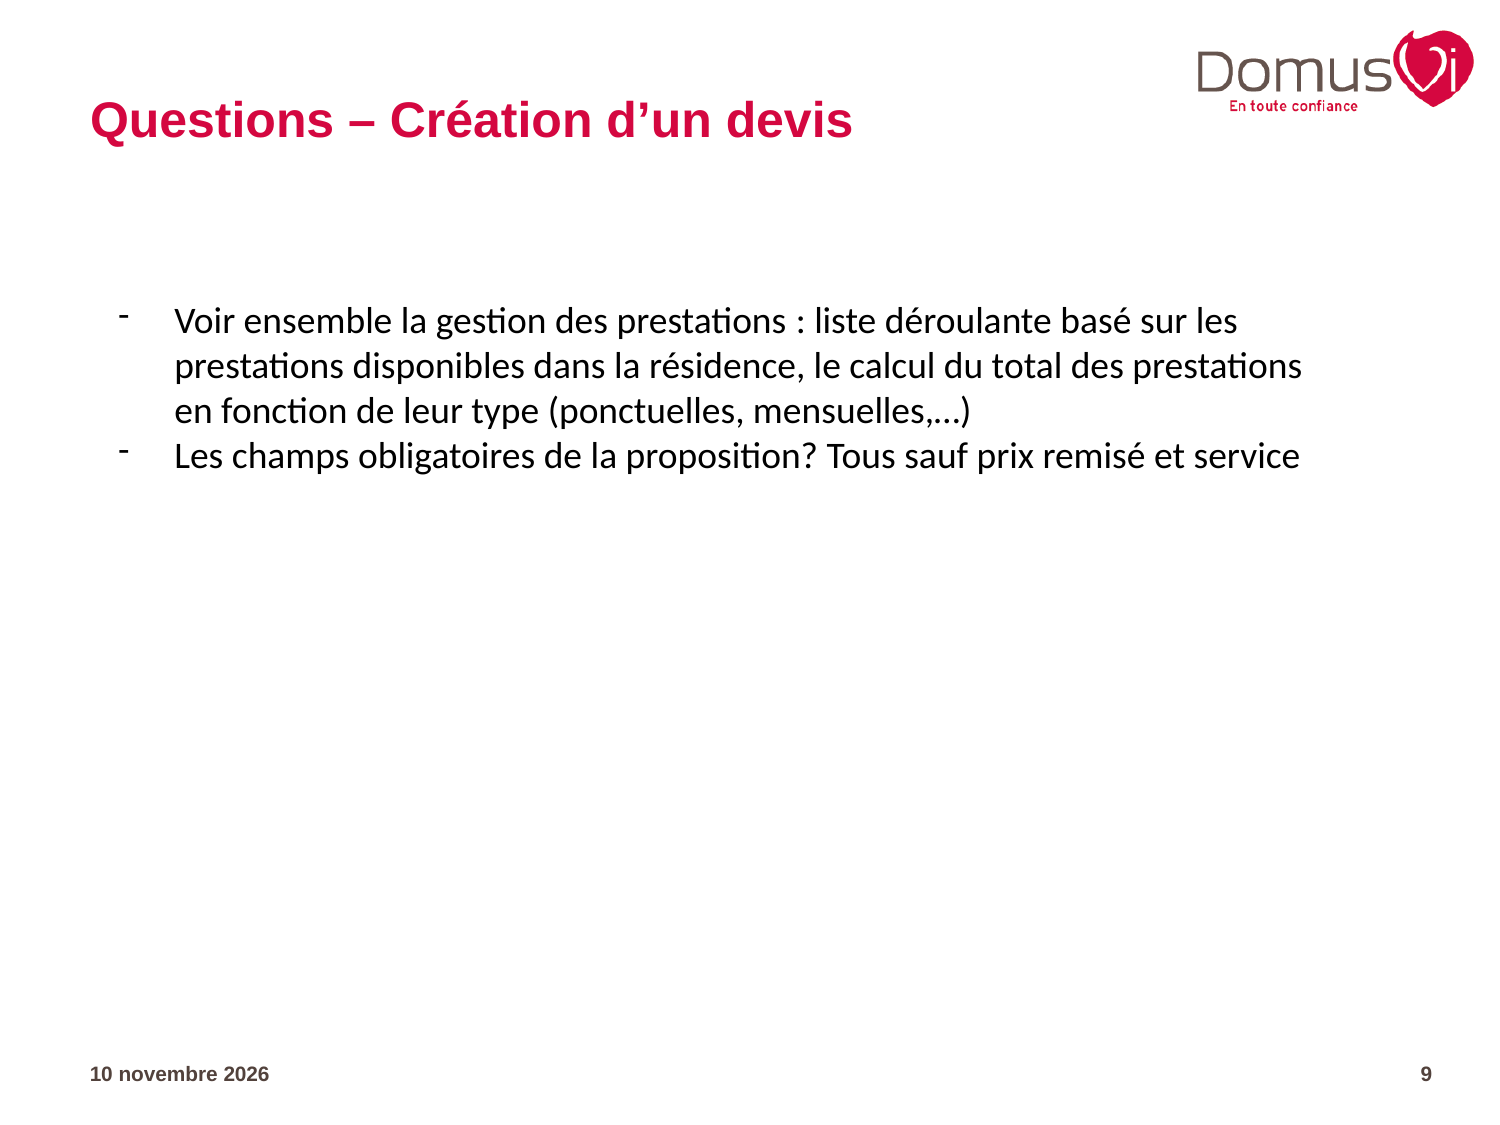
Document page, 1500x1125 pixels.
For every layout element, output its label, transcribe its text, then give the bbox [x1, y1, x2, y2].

picture [1178, 12, 1491, 131]
text_box Voir ensemble la gestion des prestations : liste déroulante basé sur les prestations disponibles dans la résidence, le calcul du total des prestations en fonction de leur type (ponctuelles, mensuelles,…) Les champs obligatoires de la proposition? Tous sauf prix remisé et service [103, 288, 1359, 529]
title Questions – Création d’un devis [75, 43, 1447, 200]
slide_number 9 [1369, 1042, 1447, 1103]
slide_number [75, 1042, 288, 1103]
